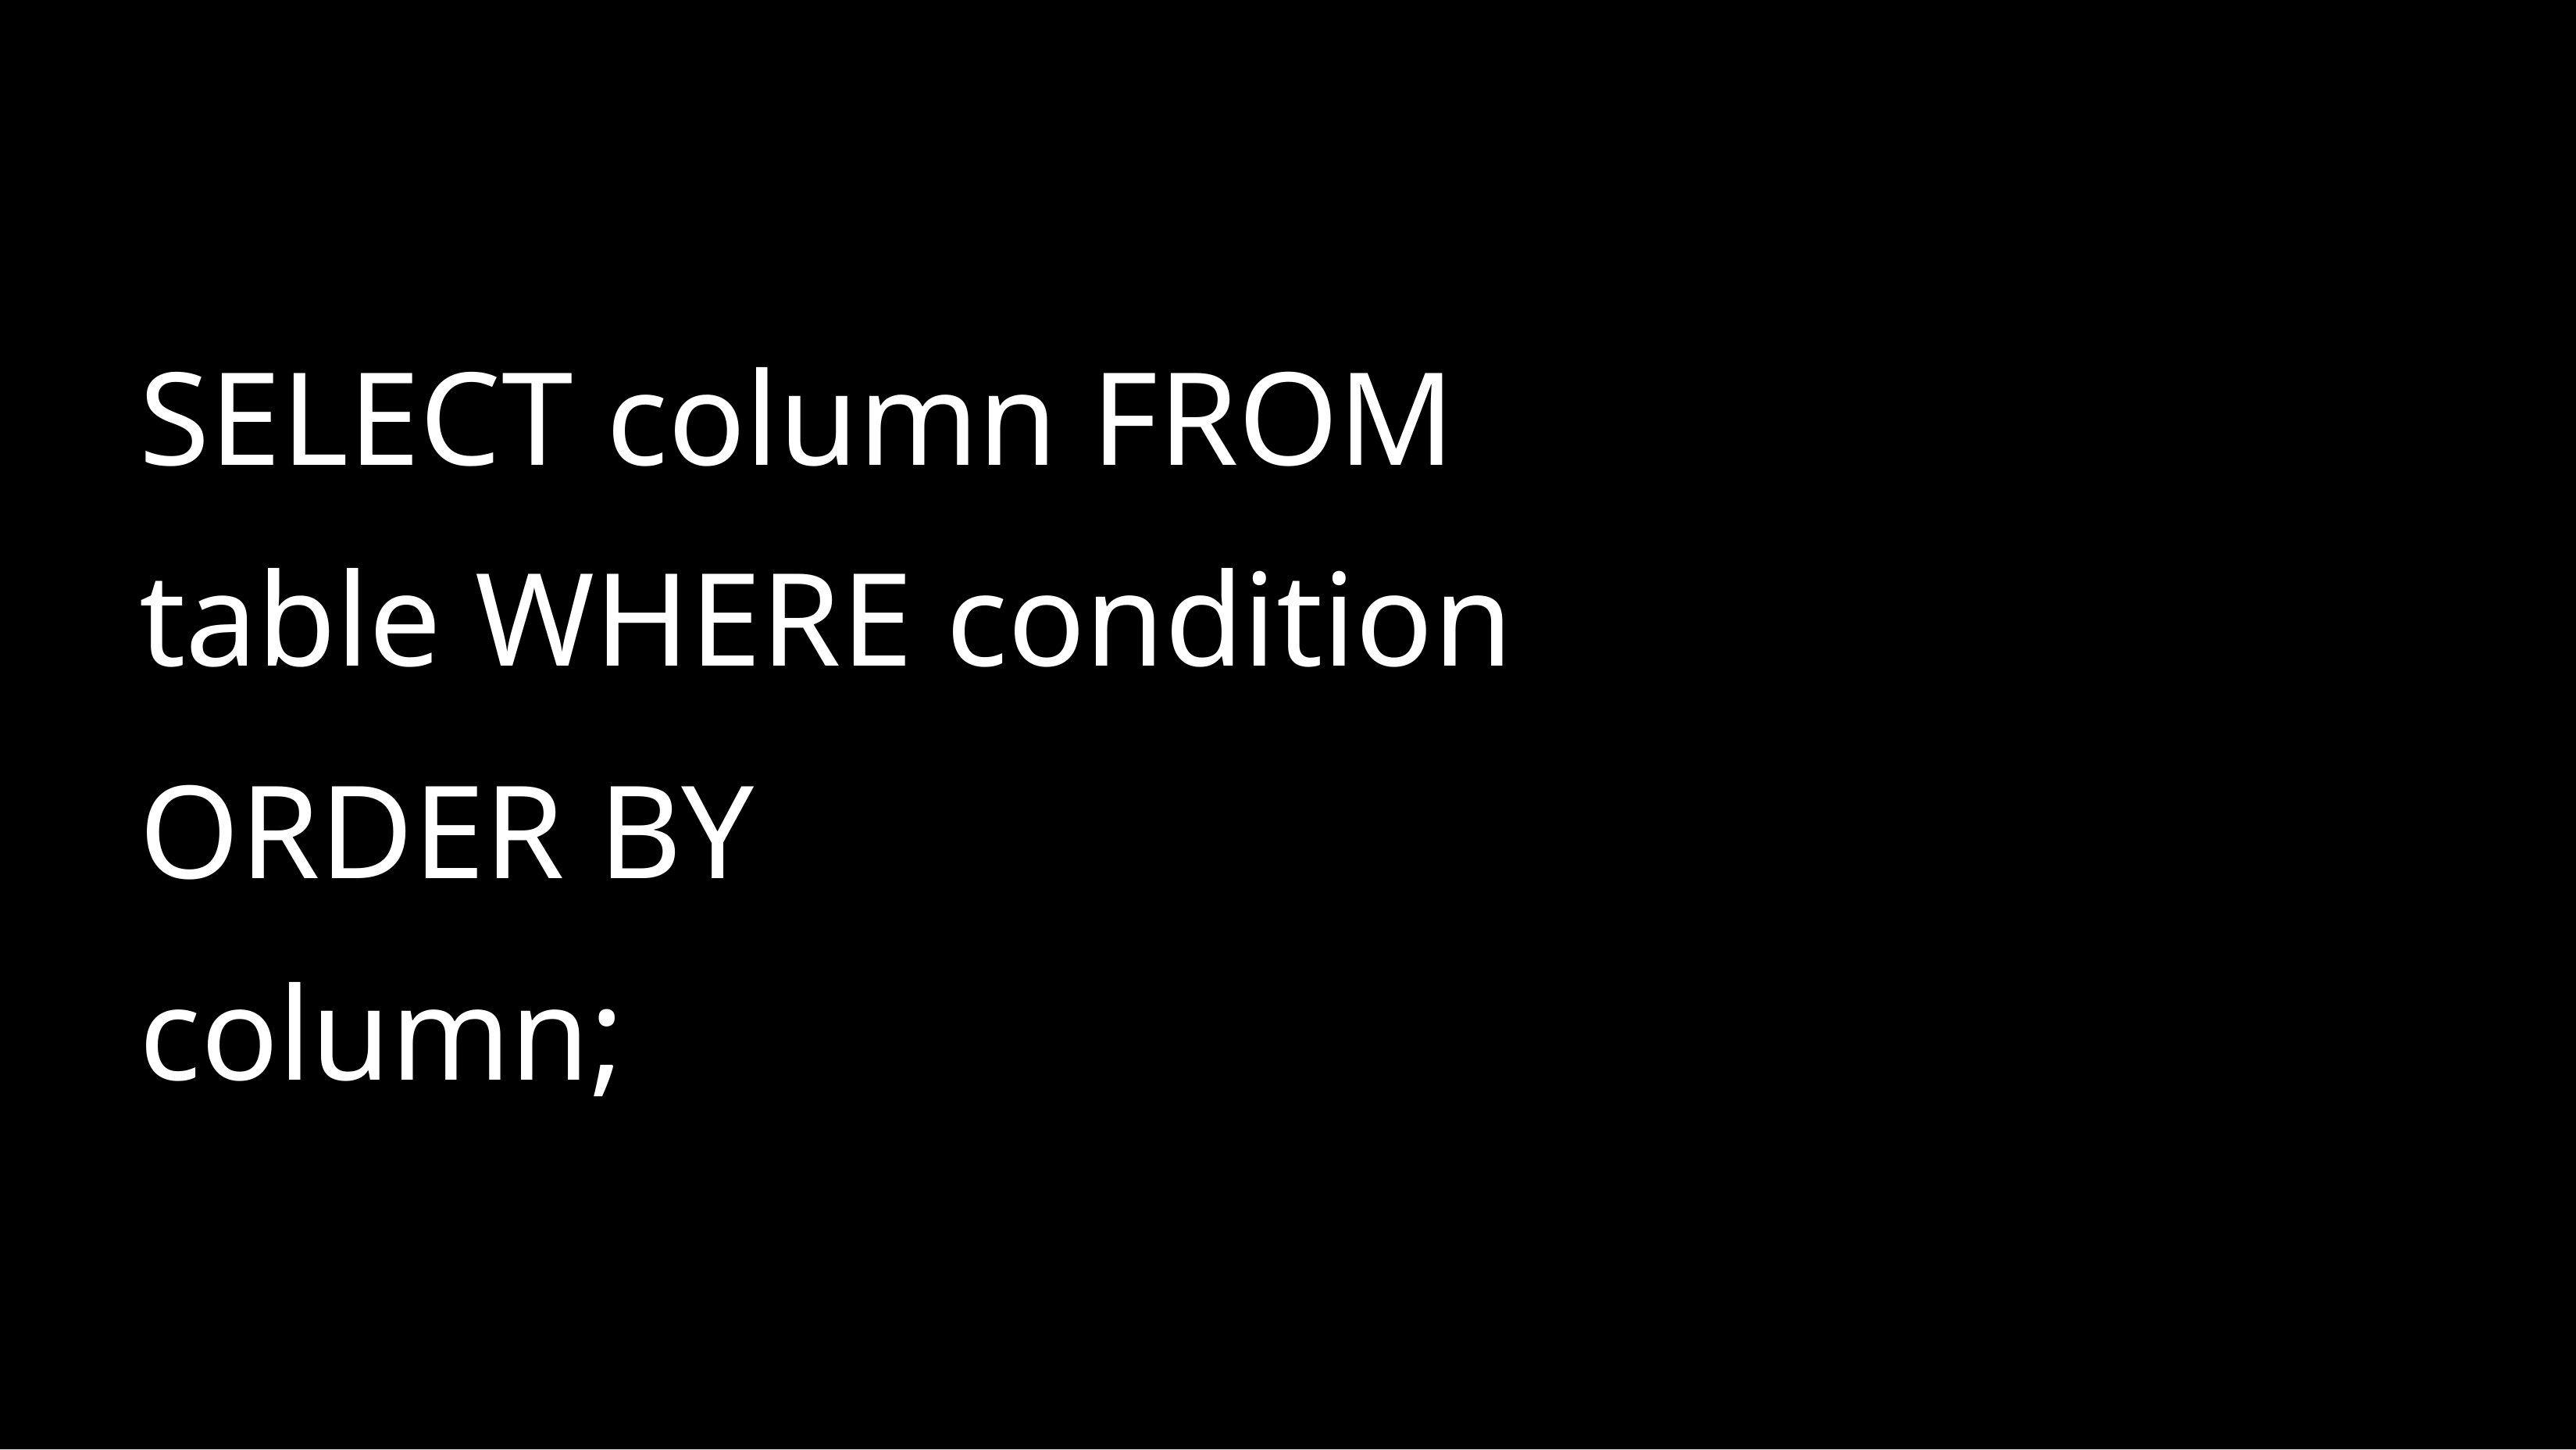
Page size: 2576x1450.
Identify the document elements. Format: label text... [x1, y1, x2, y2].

text_box SELECT column FROM table WHERE condition ORDER BY column; [137, 288, 1687, 1105]
